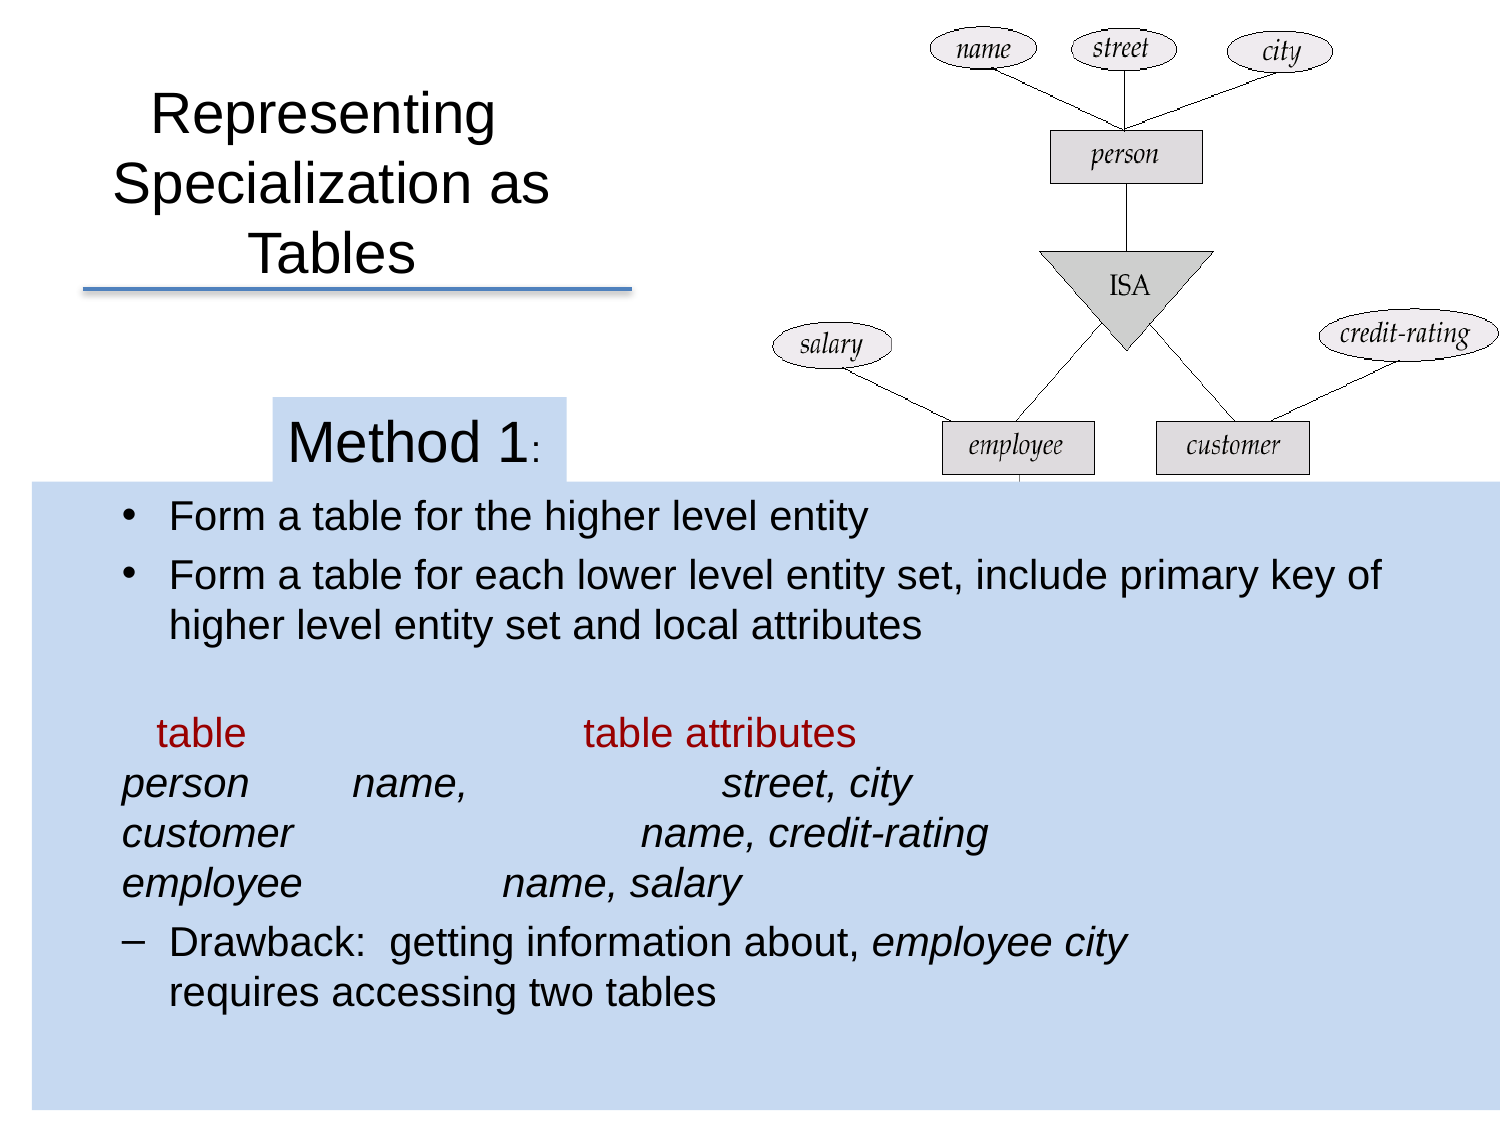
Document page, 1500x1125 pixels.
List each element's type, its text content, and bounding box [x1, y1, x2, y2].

picture [681, 14, 1500, 932]
text_box Method 1: [272, 397, 567, 482]
title Representing Specialization as Tables [31, 129, 633, 230]
list Form a table for the higher level entity Form a table for each lower level entity set, include primary key of higher level entity set and local attributes table table attributes person name, street, city customer name, credit-rating employee name, salary Drawback: getting information about, employee city requires accessing two tables [31, 481, 1500, 1111]
